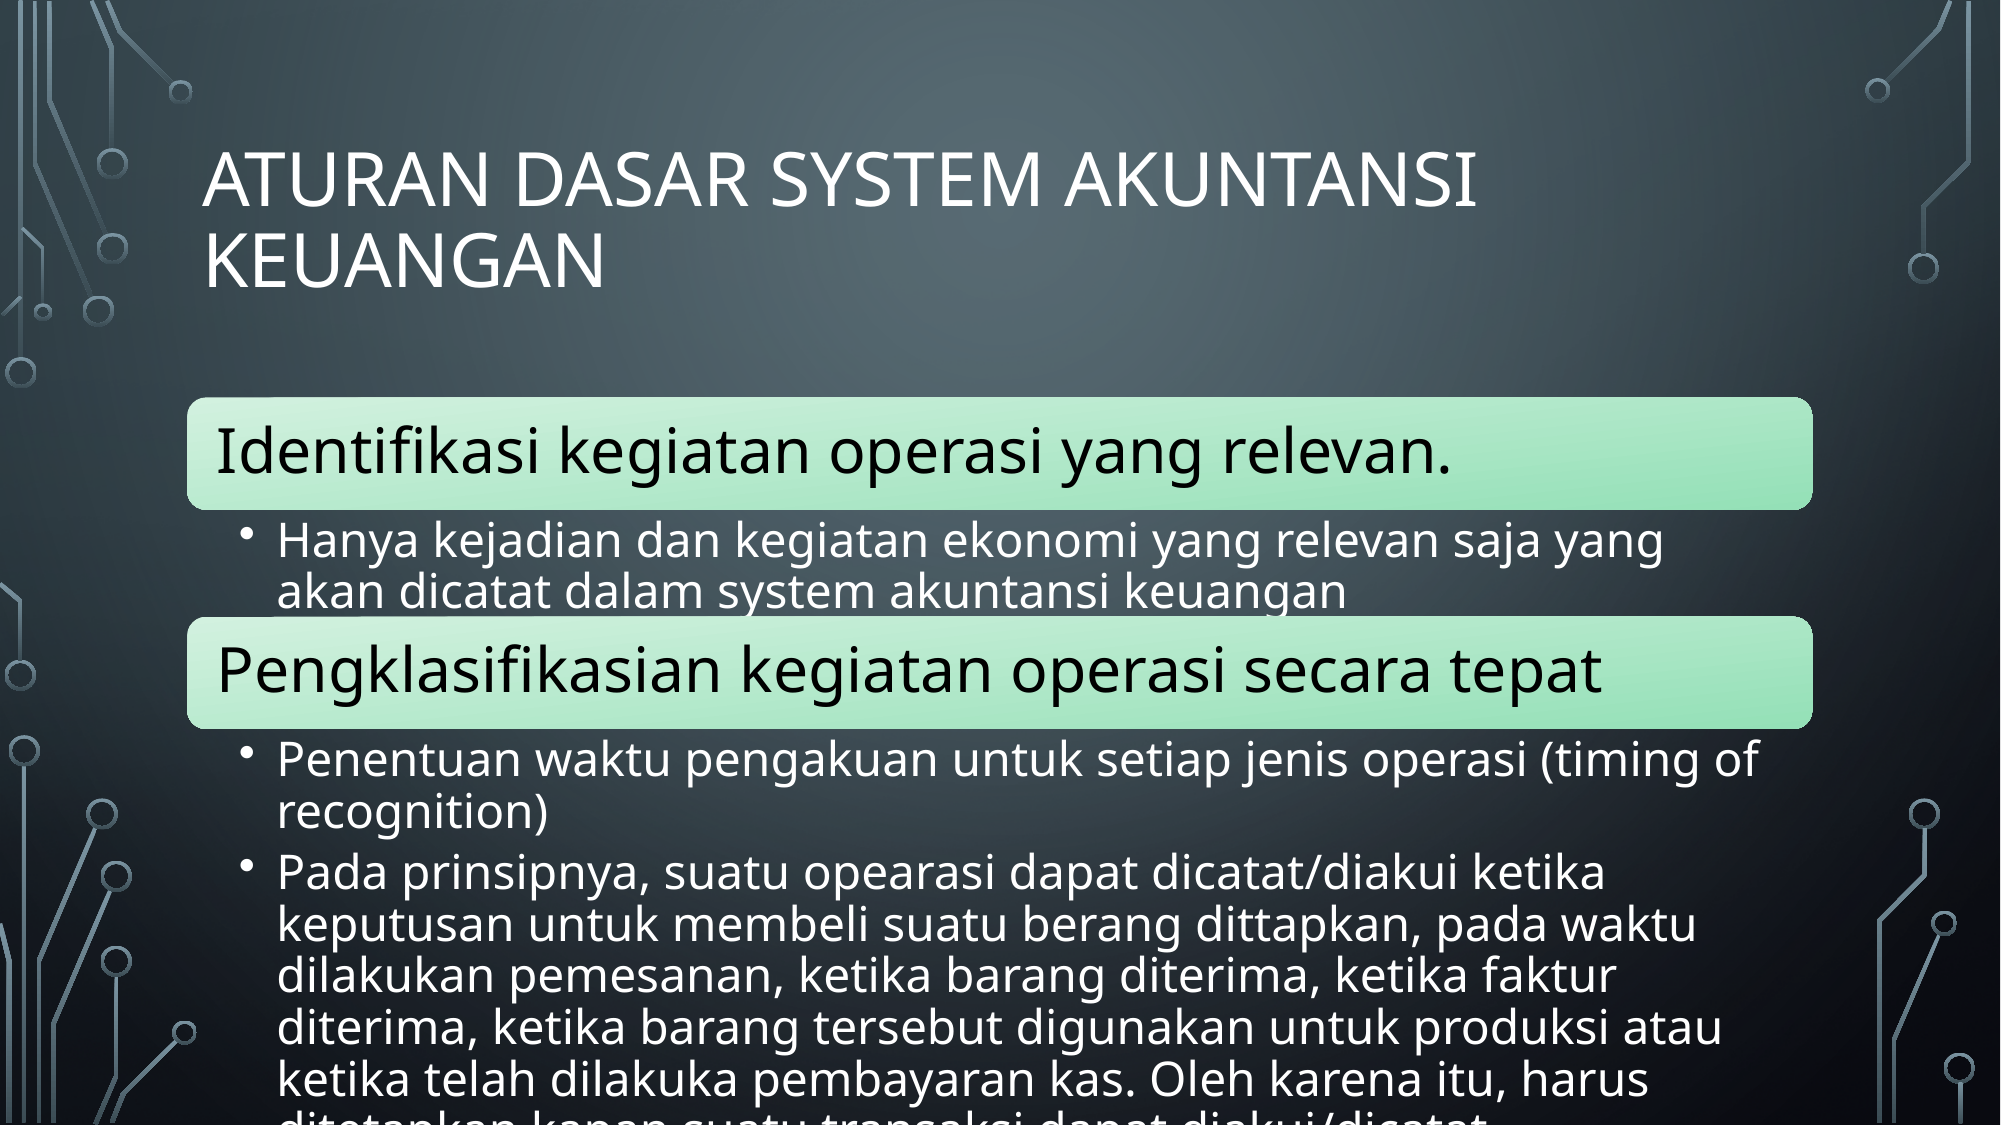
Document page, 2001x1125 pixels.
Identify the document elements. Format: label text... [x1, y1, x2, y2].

title Aturan dasar system akuntansi keuangan [187, 101, 1813, 344]
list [186, 368, 1813, 1064]
